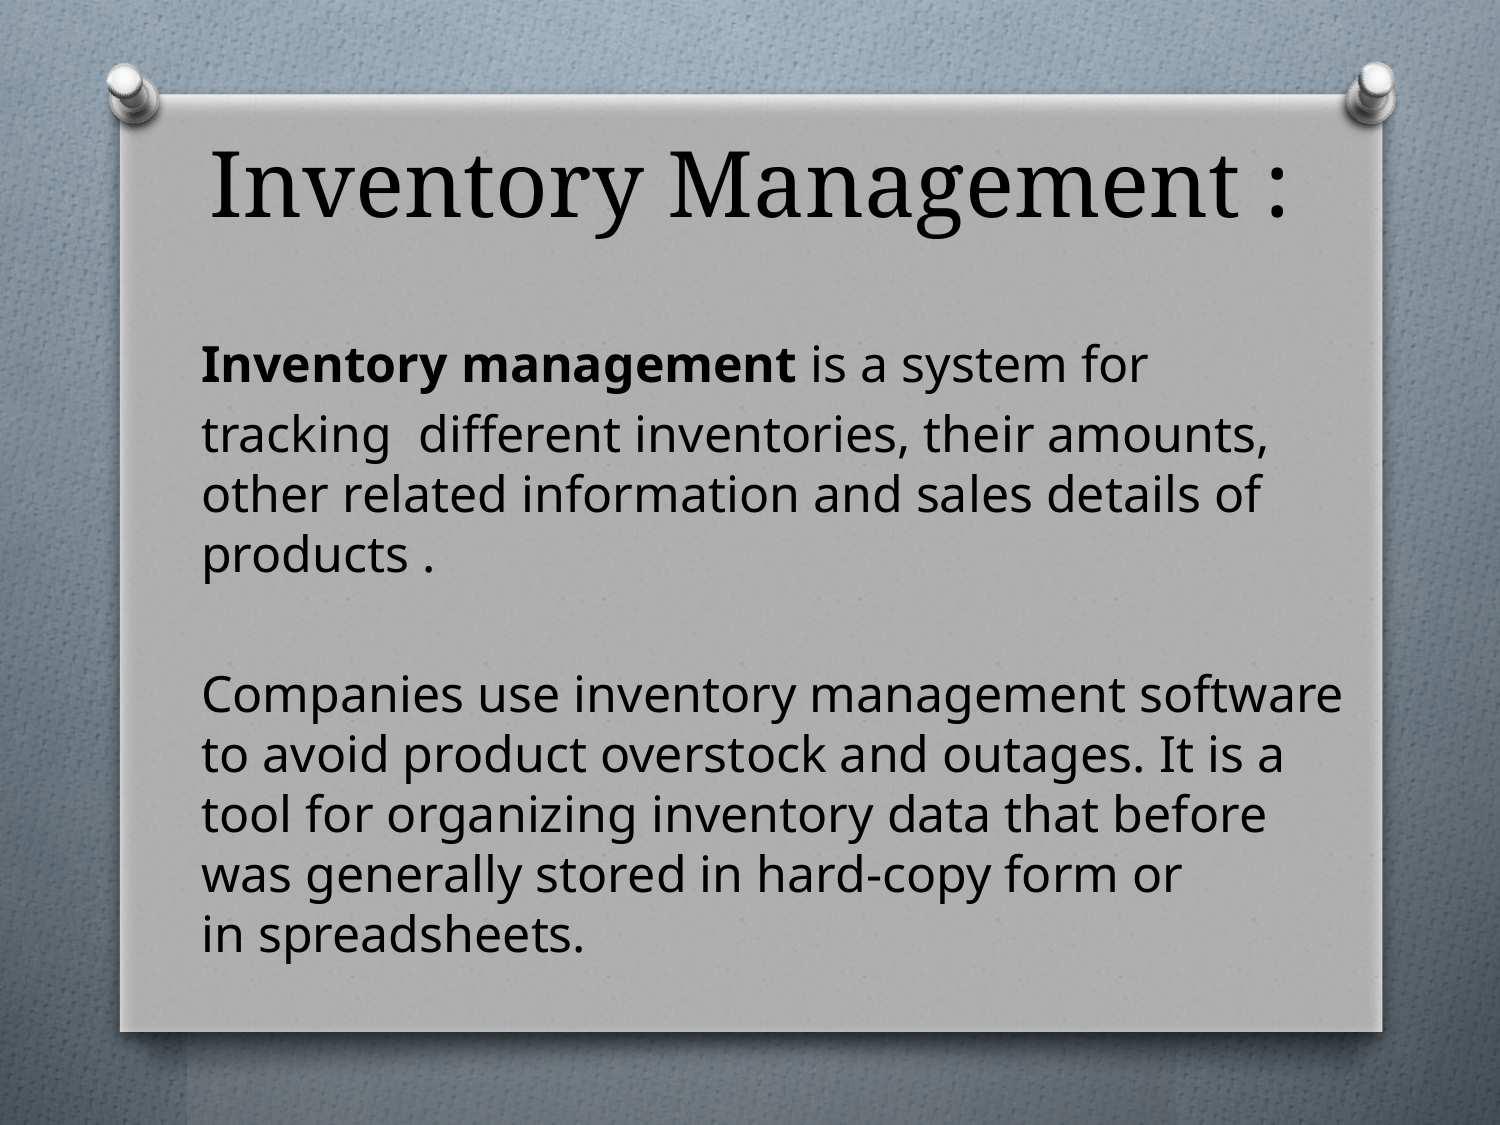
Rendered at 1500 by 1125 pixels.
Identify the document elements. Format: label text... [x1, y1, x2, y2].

title Inventory Management : [179, 99, 1323, 263]
picture [1317, 35, 1439, 156]
list Inventory management is a system for tracking different inventories, their amounts, other related information and sales details of products . Companies use inventory management software to avoid product overstock and outages. It is a tool for organizing inventory data that before was generally stored in hard-copy form or in spreadsheets. [174, 324, 1363, 1013]
picture [75, 29, 198, 153]
